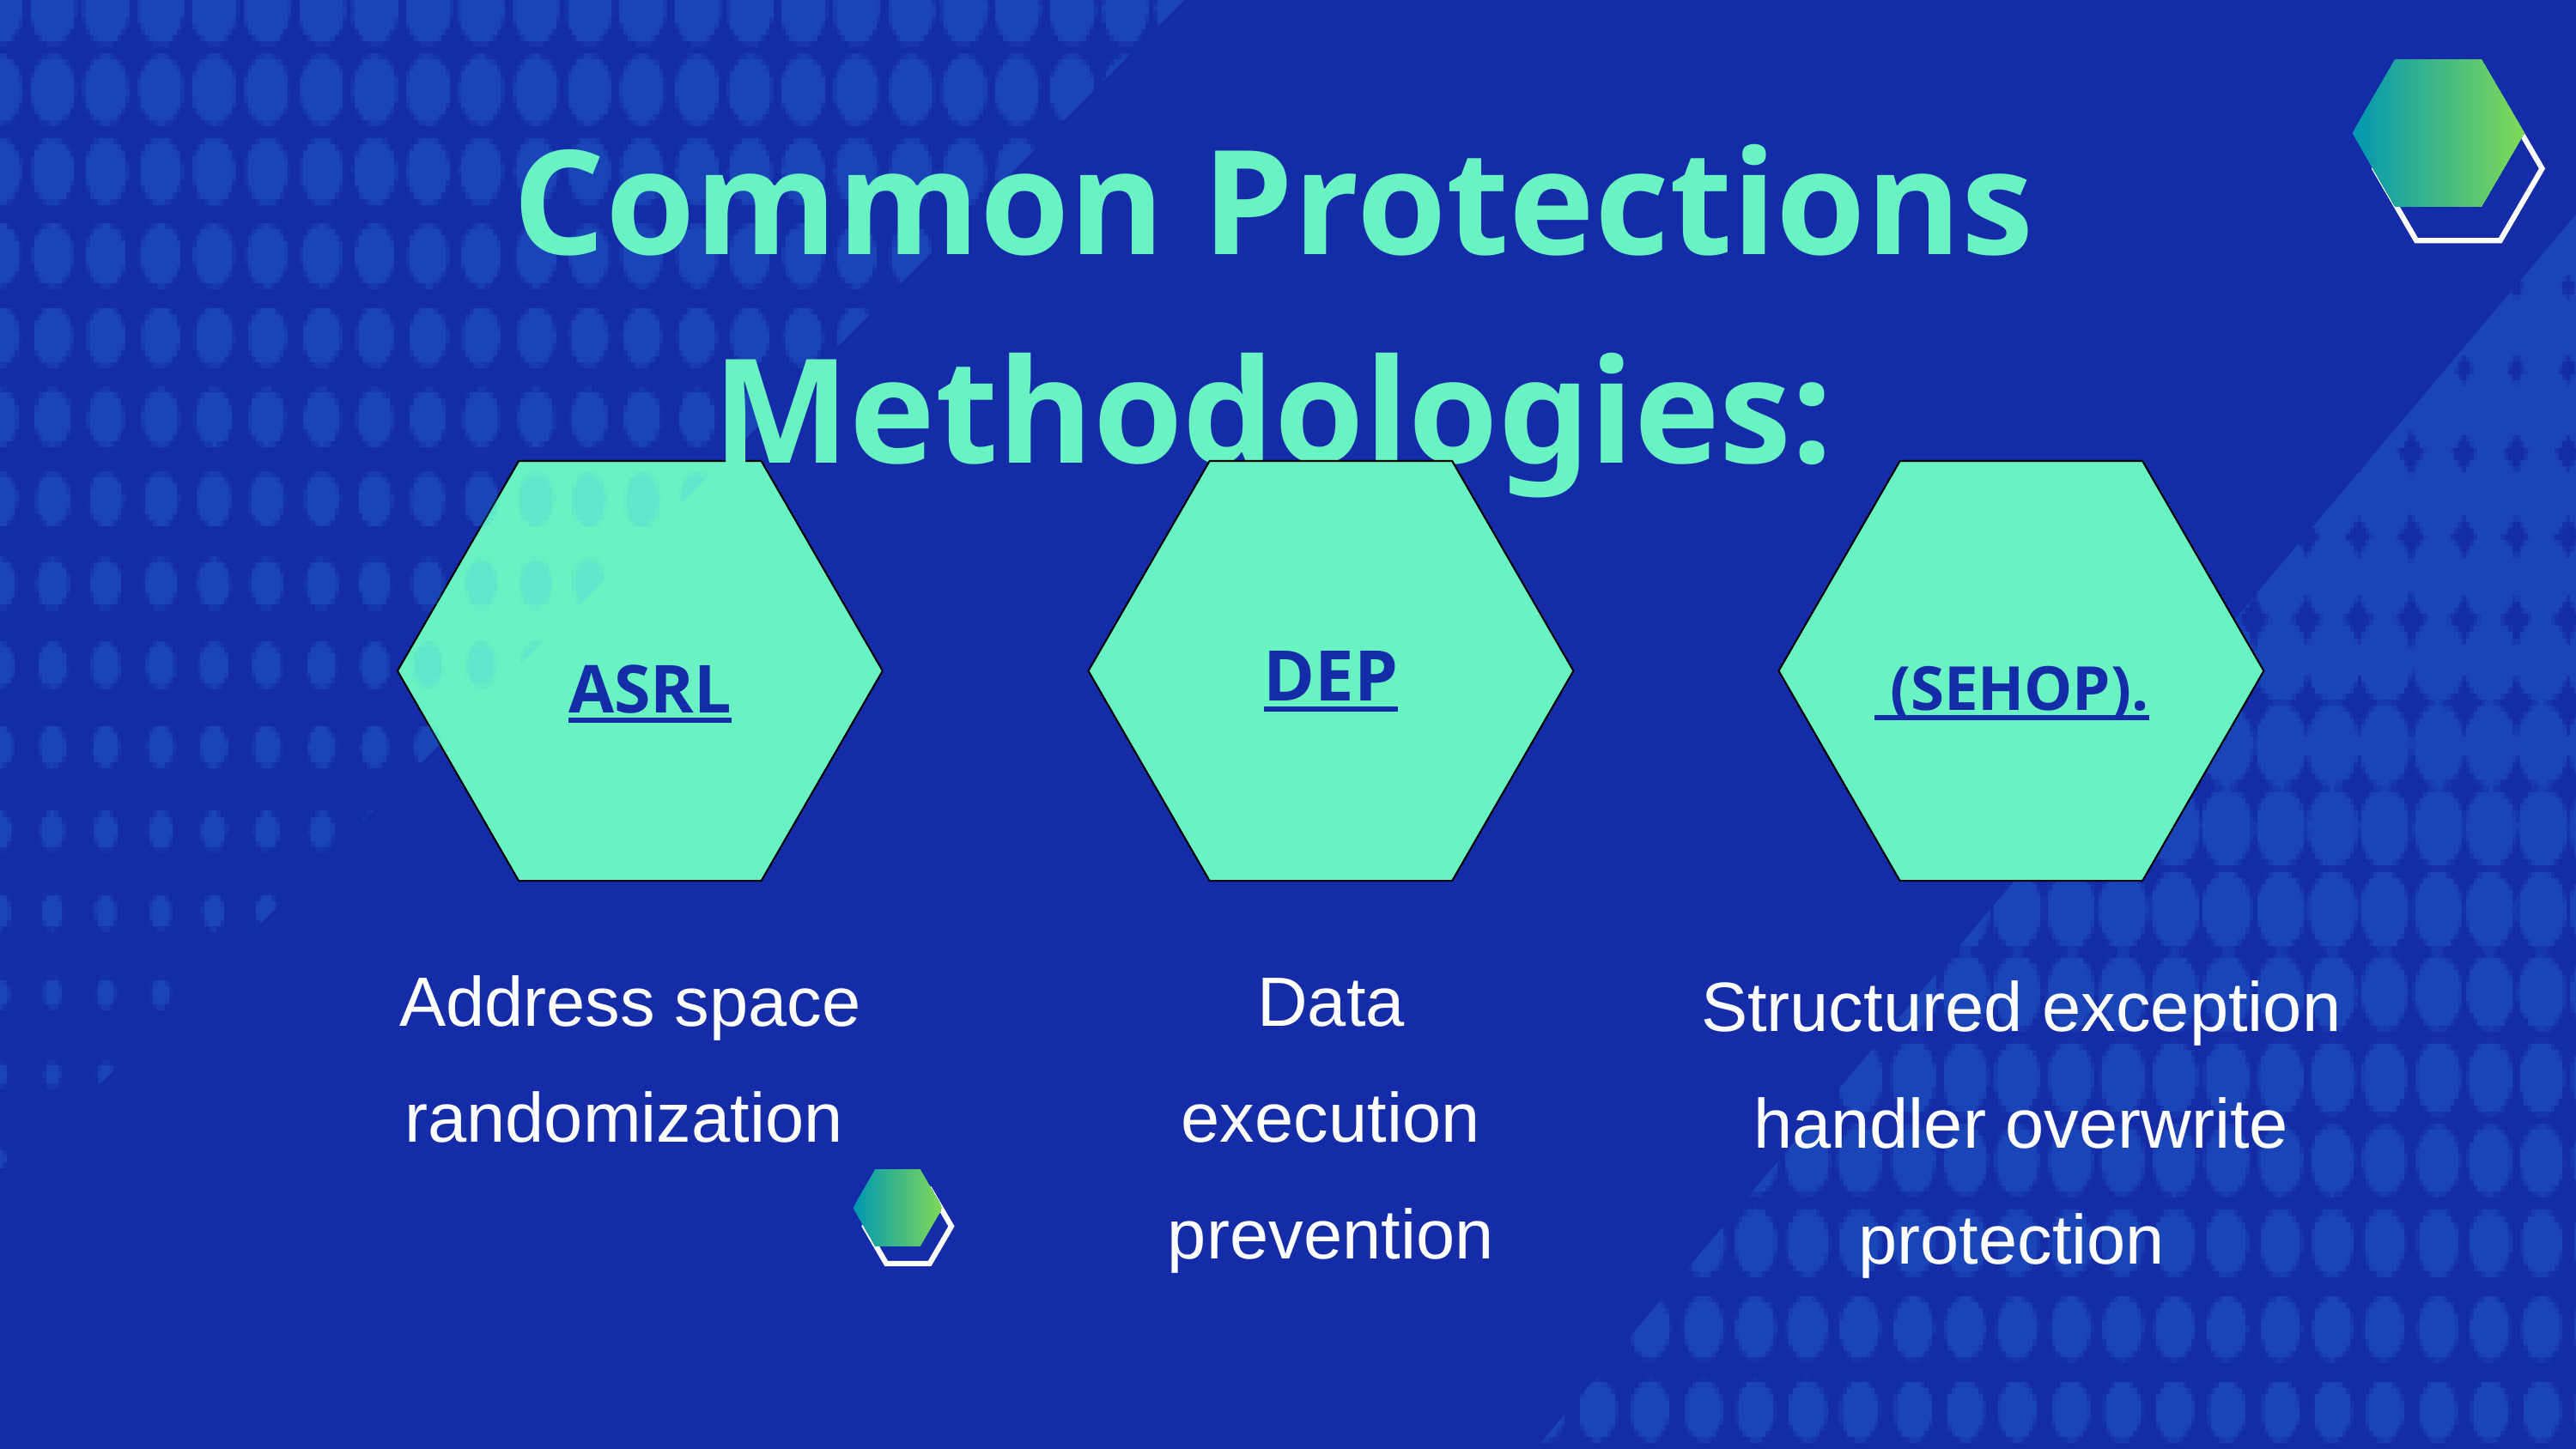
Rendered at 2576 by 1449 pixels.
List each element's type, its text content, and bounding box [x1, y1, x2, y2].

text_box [1690, 621, 2353, 1251]
text_box [1535, 214, 2576, 1449]
text_box [0, 0, 1185, 1185]
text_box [2352, 48, 2543, 241]
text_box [1097, 614, 1564, 1127]
text_box [1088, 663, 1093, 680]
text_box [556, 492, 859, 629]
text_box [1569, 663, 1574, 679]
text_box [397, 630, 884, 1127]
text_box [1807, 460, 2235, 620]
text_box Common Protections Methodologies: [110, 74, 2436, 492]
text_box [853, 1164, 952, 1264]
text_box [1121, 460, 1540, 613]
